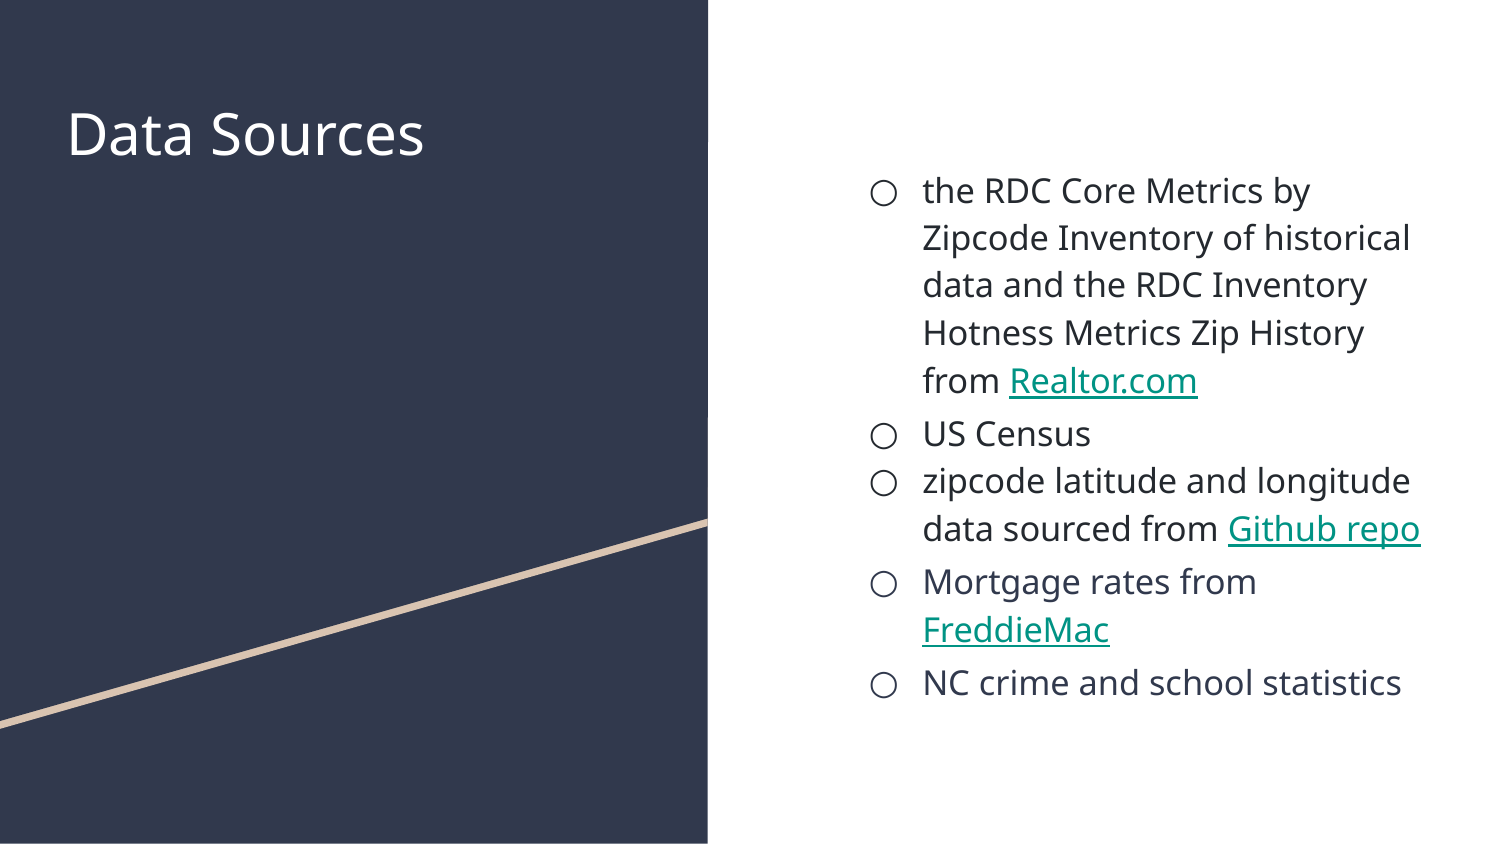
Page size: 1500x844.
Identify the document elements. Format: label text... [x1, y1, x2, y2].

title Data Sources [51, 82, 660, 494]
text_box [458, 234, 1500, 301]
list the RDC Core Metrics by Zipcode Inventory of historical data and the RDC Inventory Hotness Metrics Zip History from Realtor.com US Census zipcode latitude and longitude data sourced from Github repo Mortgage rates from FreddieMac NC crime and school statistics [761, 301, 1446, 755]
list the RDC Core Metrics by Zipcode Inventory of historical data and the RDC Inventory Hotness Metrics Zip History from Realtor.com US Census zipcode latitude and longitude data sourced from Github repo Mortgage rates from FreddieMac NC crime and school statistics [761, 82, 1446, 234]
text_box [148, 351, 1352, 418]
